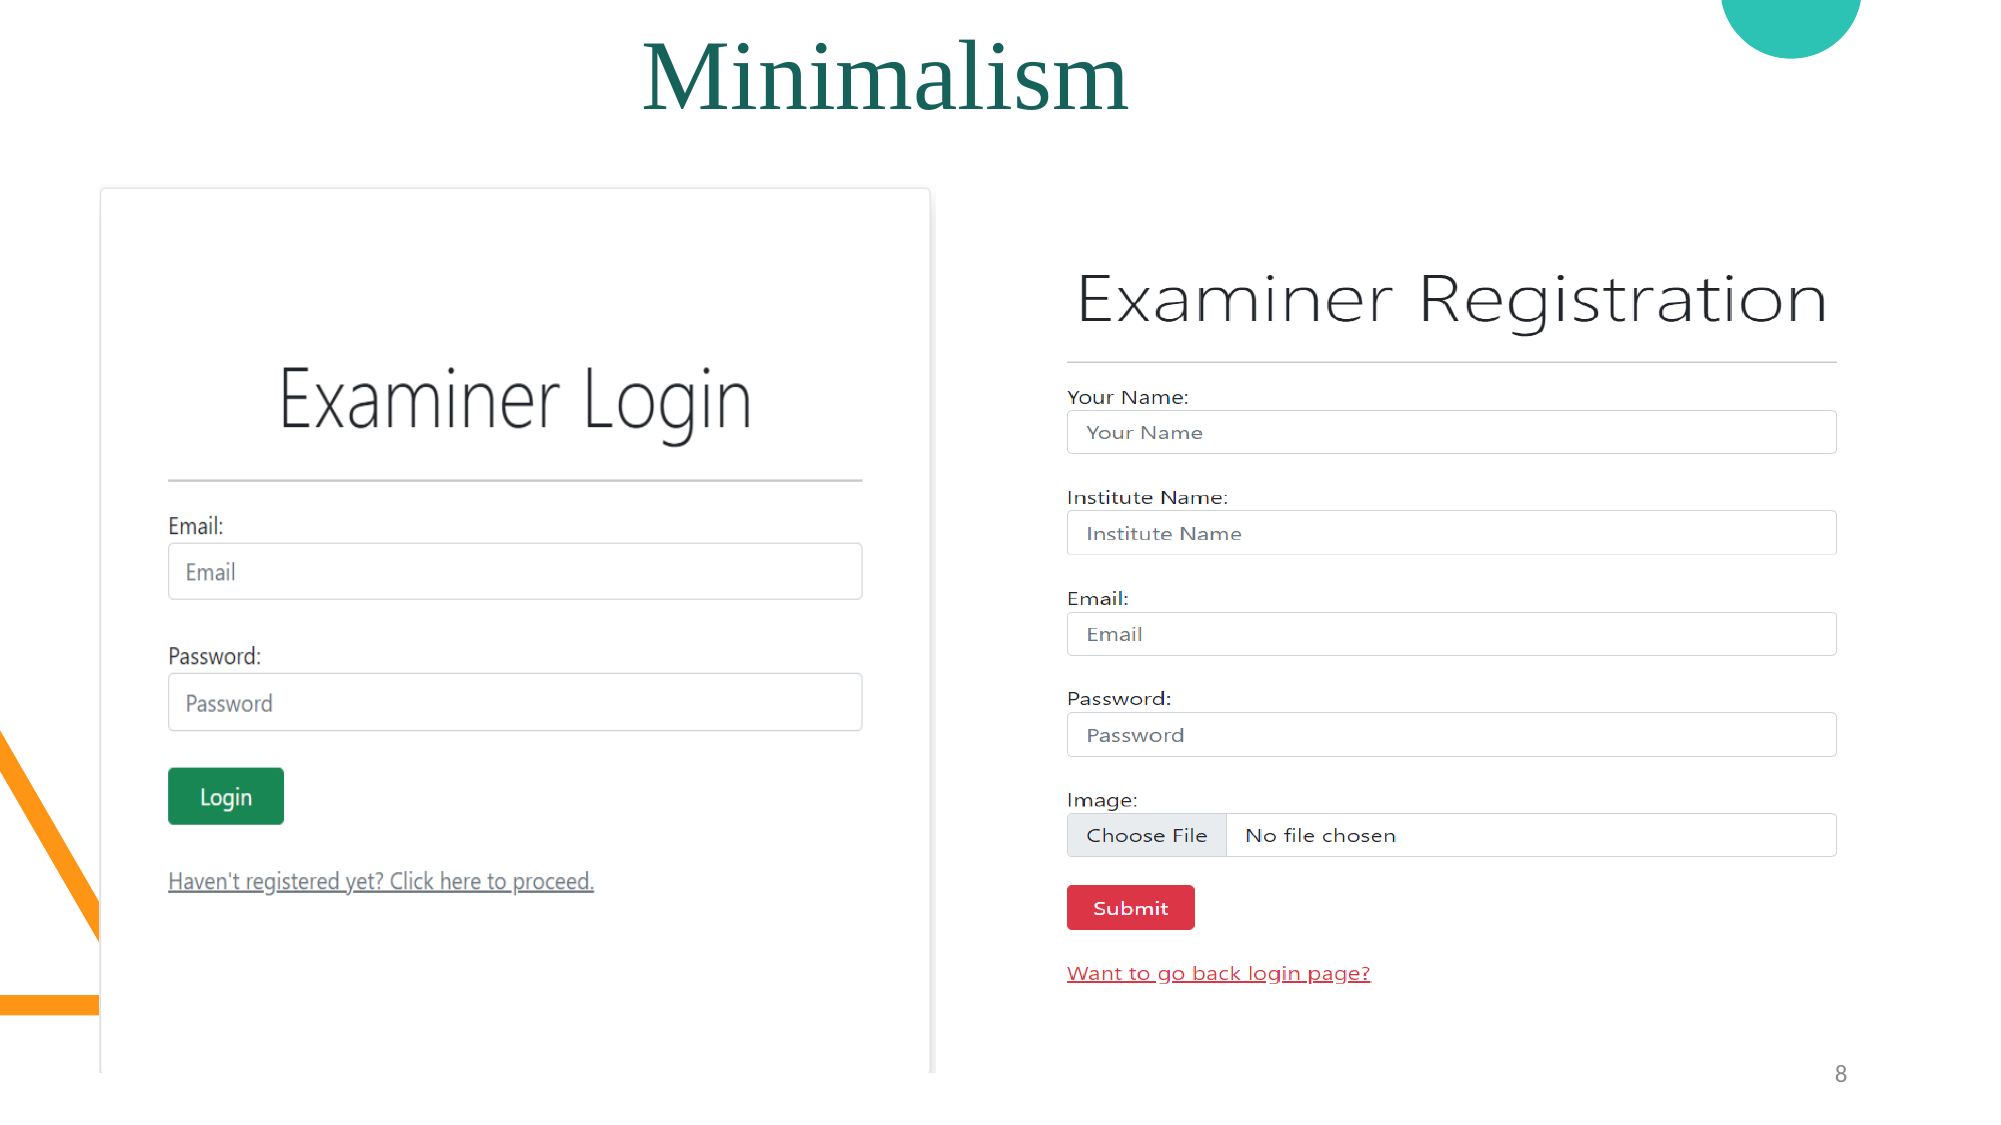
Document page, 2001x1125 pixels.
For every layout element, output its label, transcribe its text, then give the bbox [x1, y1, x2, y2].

slide_number 8 [1412, 1043, 1863, 1103]
text_box Minimalism [626, 2, 1146, 137]
picture [999, 184, 1908, 1043]
picture [99, 184, 936, 1073]
